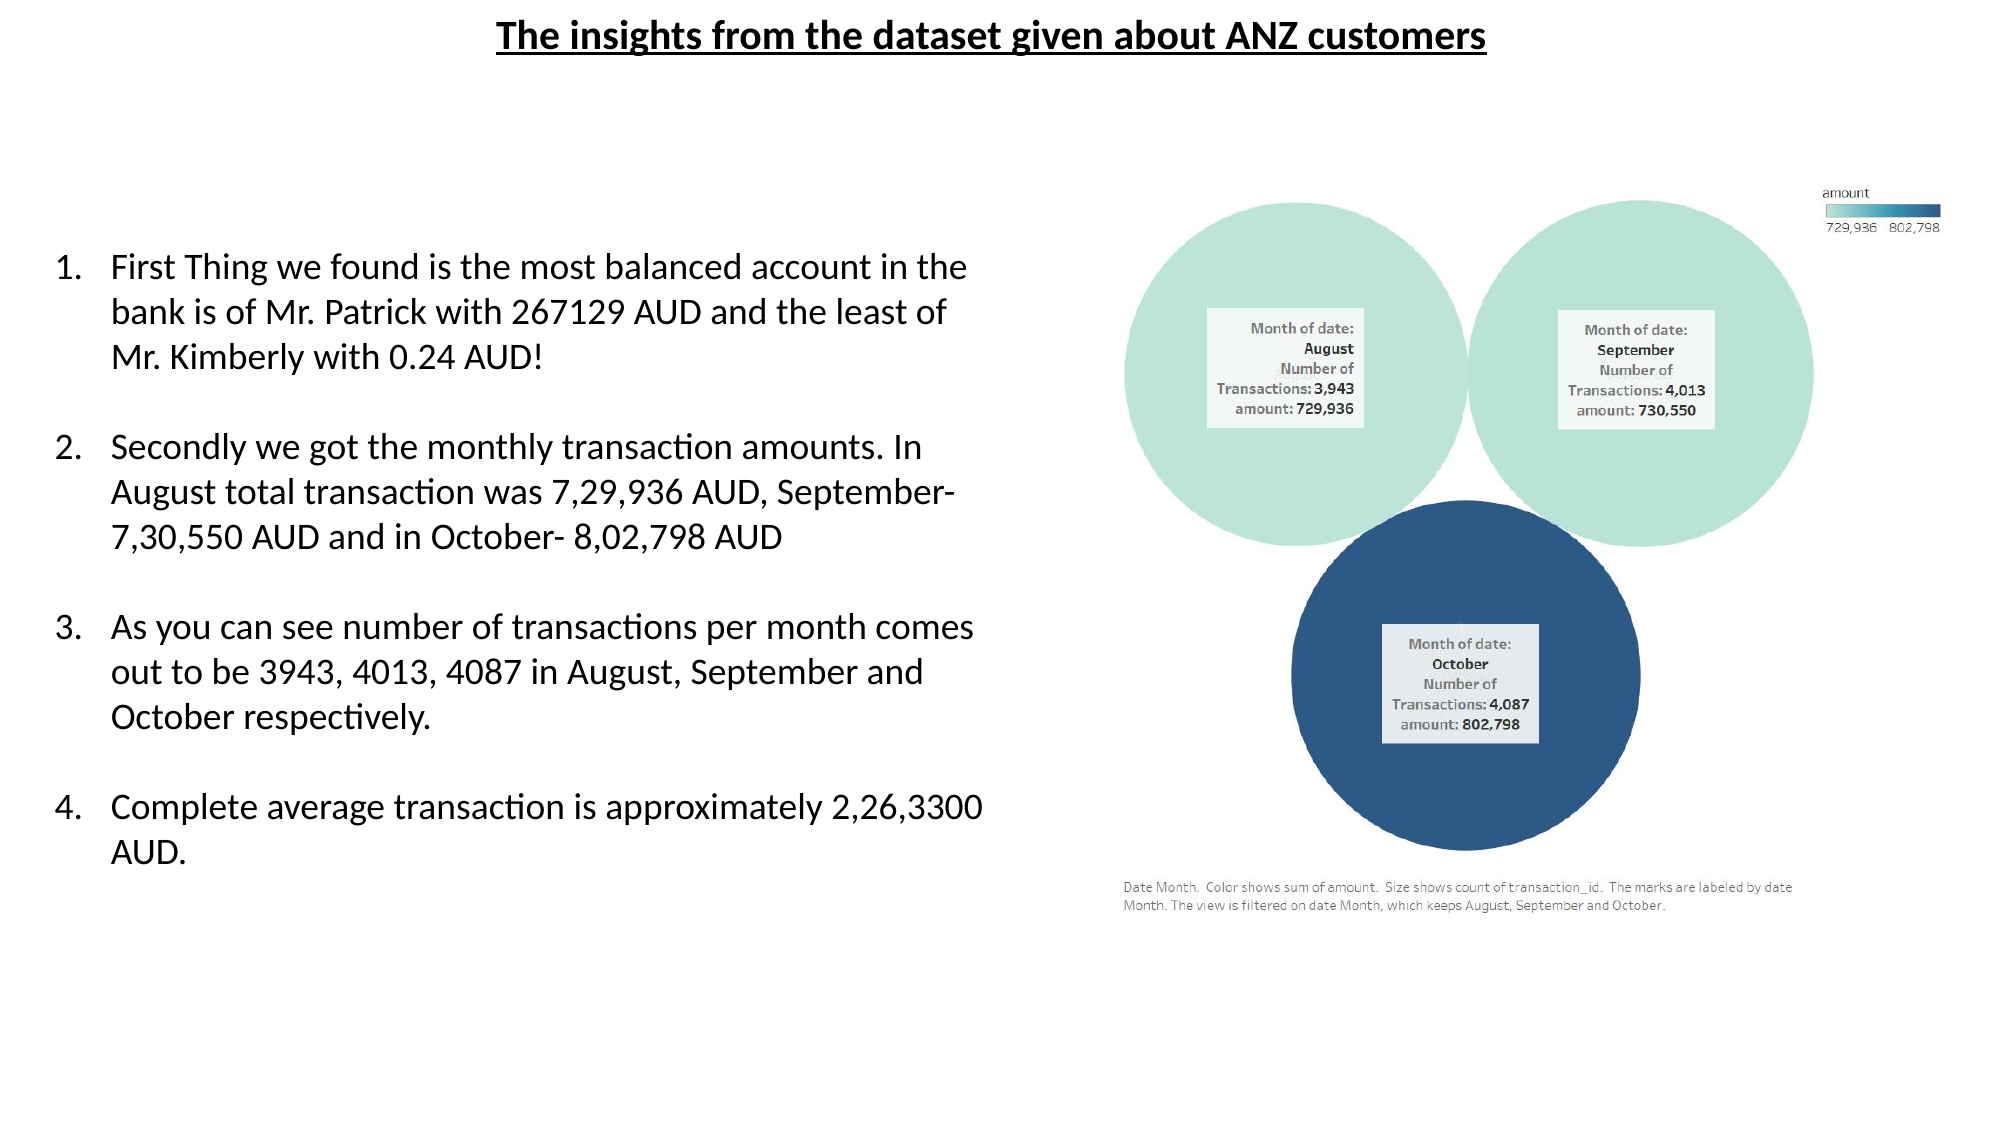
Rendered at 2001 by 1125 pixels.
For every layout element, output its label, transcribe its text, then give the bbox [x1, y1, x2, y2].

text_box First Thing we found is the most balanced account in the bank is of Mr. Patrick with 267129 AUD and the least of Mr. Kimberly with 0.24 AUD! Secondly we got the monthly transaction amounts. In August total transaction was 7,29,936 AUD, September- 7,30,550 AUD and in October- 8,02,798 AUD As you can see number of transactions per month comes out to be 3943, 4013, 4087 in August, September and October respectively. Complete average transaction is approximately 2,26,3300 AUD. [39, 234, 1000, 925]
text_box The insights from the dataset given about ANZ customers [481, 0, 1650, 65]
picture [1123, 169, 1945, 914]
